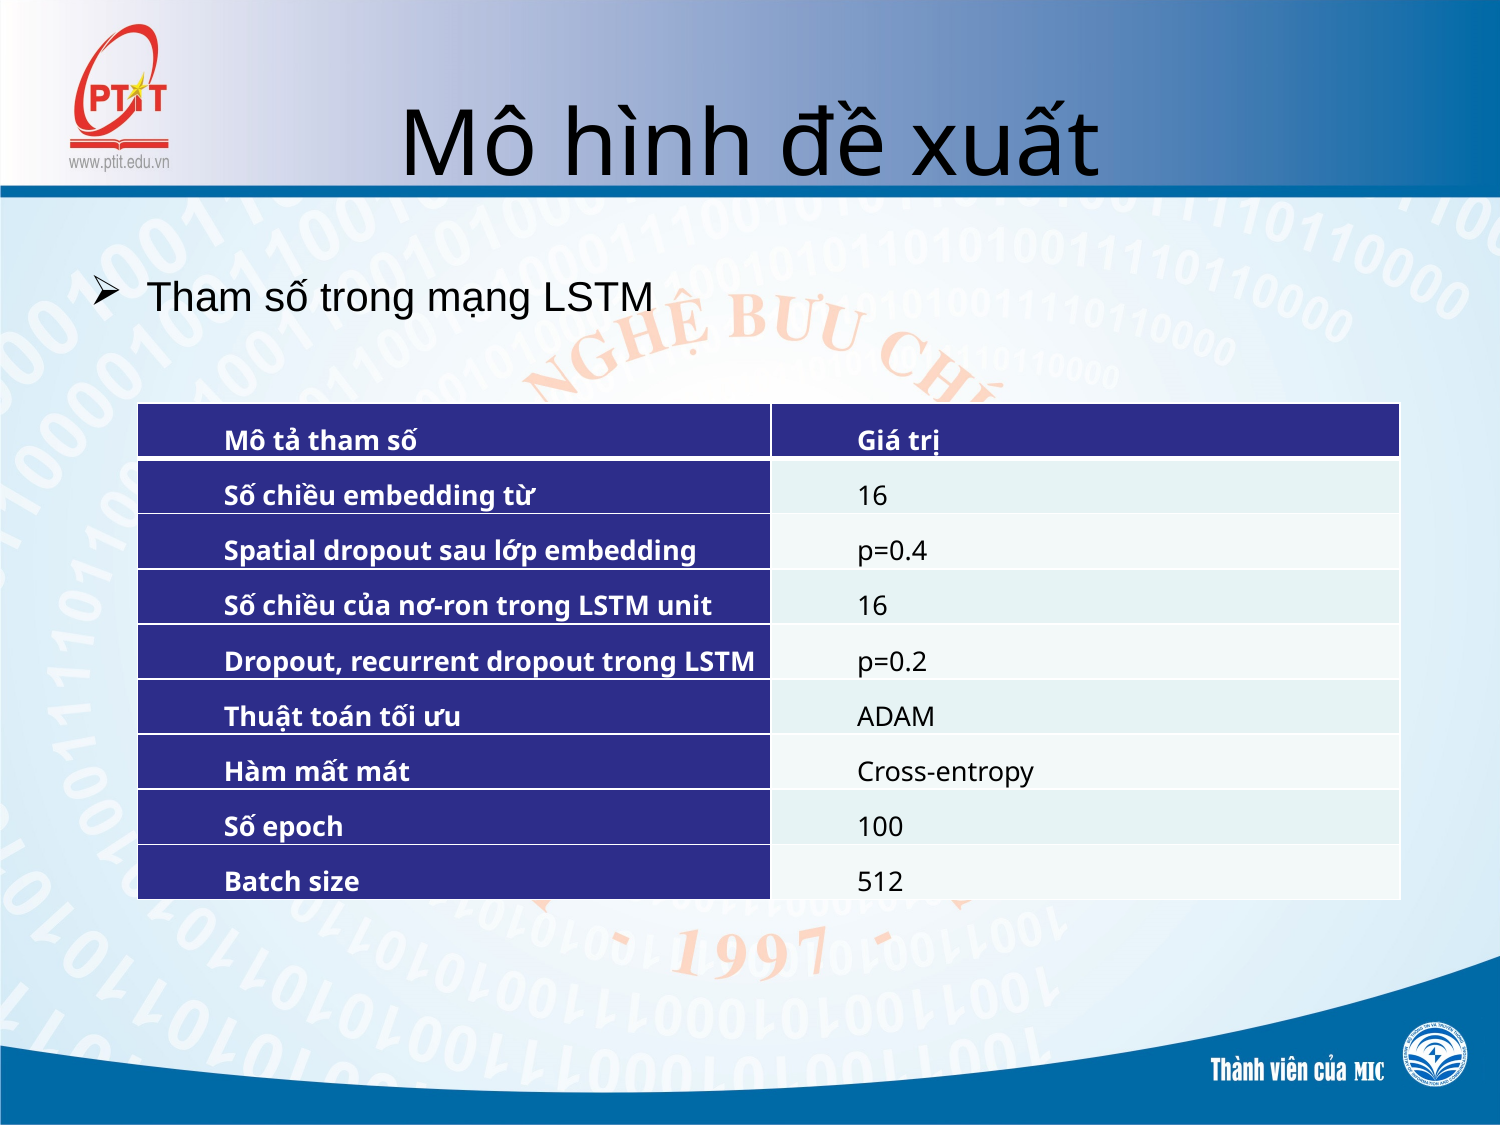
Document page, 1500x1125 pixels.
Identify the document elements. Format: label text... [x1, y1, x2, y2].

table_cell Số chiều embedding từ [138, 461, 770, 513]
table_cell Số chiều của nơ-ron trong LSTM unit [138, 570, 770, 623]
table_cell ADAM [772, 680, 1399, 733]
table_cell Số epoch [138, 790, 770, 844]
table_cell Thuật toán tối ưu [138, 680, 770, 733]
table_cell Dropout, recurrent dropout trong LSTM [138, 625, 770, 678]
table_cell 512 [772, 845, 1399, 899]
picture [0, 0, 1500, 1125]
table_cell Spatial dropout sau lớp embedding [138, 514, 770, 568]
table_cell p=0.4 [772, 514, 1399, 568]
list Tham số trong mạng LSTM [75, 262, 1425, 1005]
table_cell Hàm mất mát [138, 735, 770, 788]
title Mô hình đề xuất [75, 45, 1425, 233]
table_cell 16 [772, 570, 1399, 623]
table_header Giá trị [772, 404, 1399, 456]
table_cell p=0.2 [772, 625, 1399, 678]
table_cell Batch size [138, 845, 770, 899]
table_cell 100 [772, 790, 1399, 844]
table_cell Cross-entropy [772, 735, 1399, 788]
table_cell 16 [772, 461, 1399, 513]
table_header Mô tả tham số [138, 404, 770, 456]
